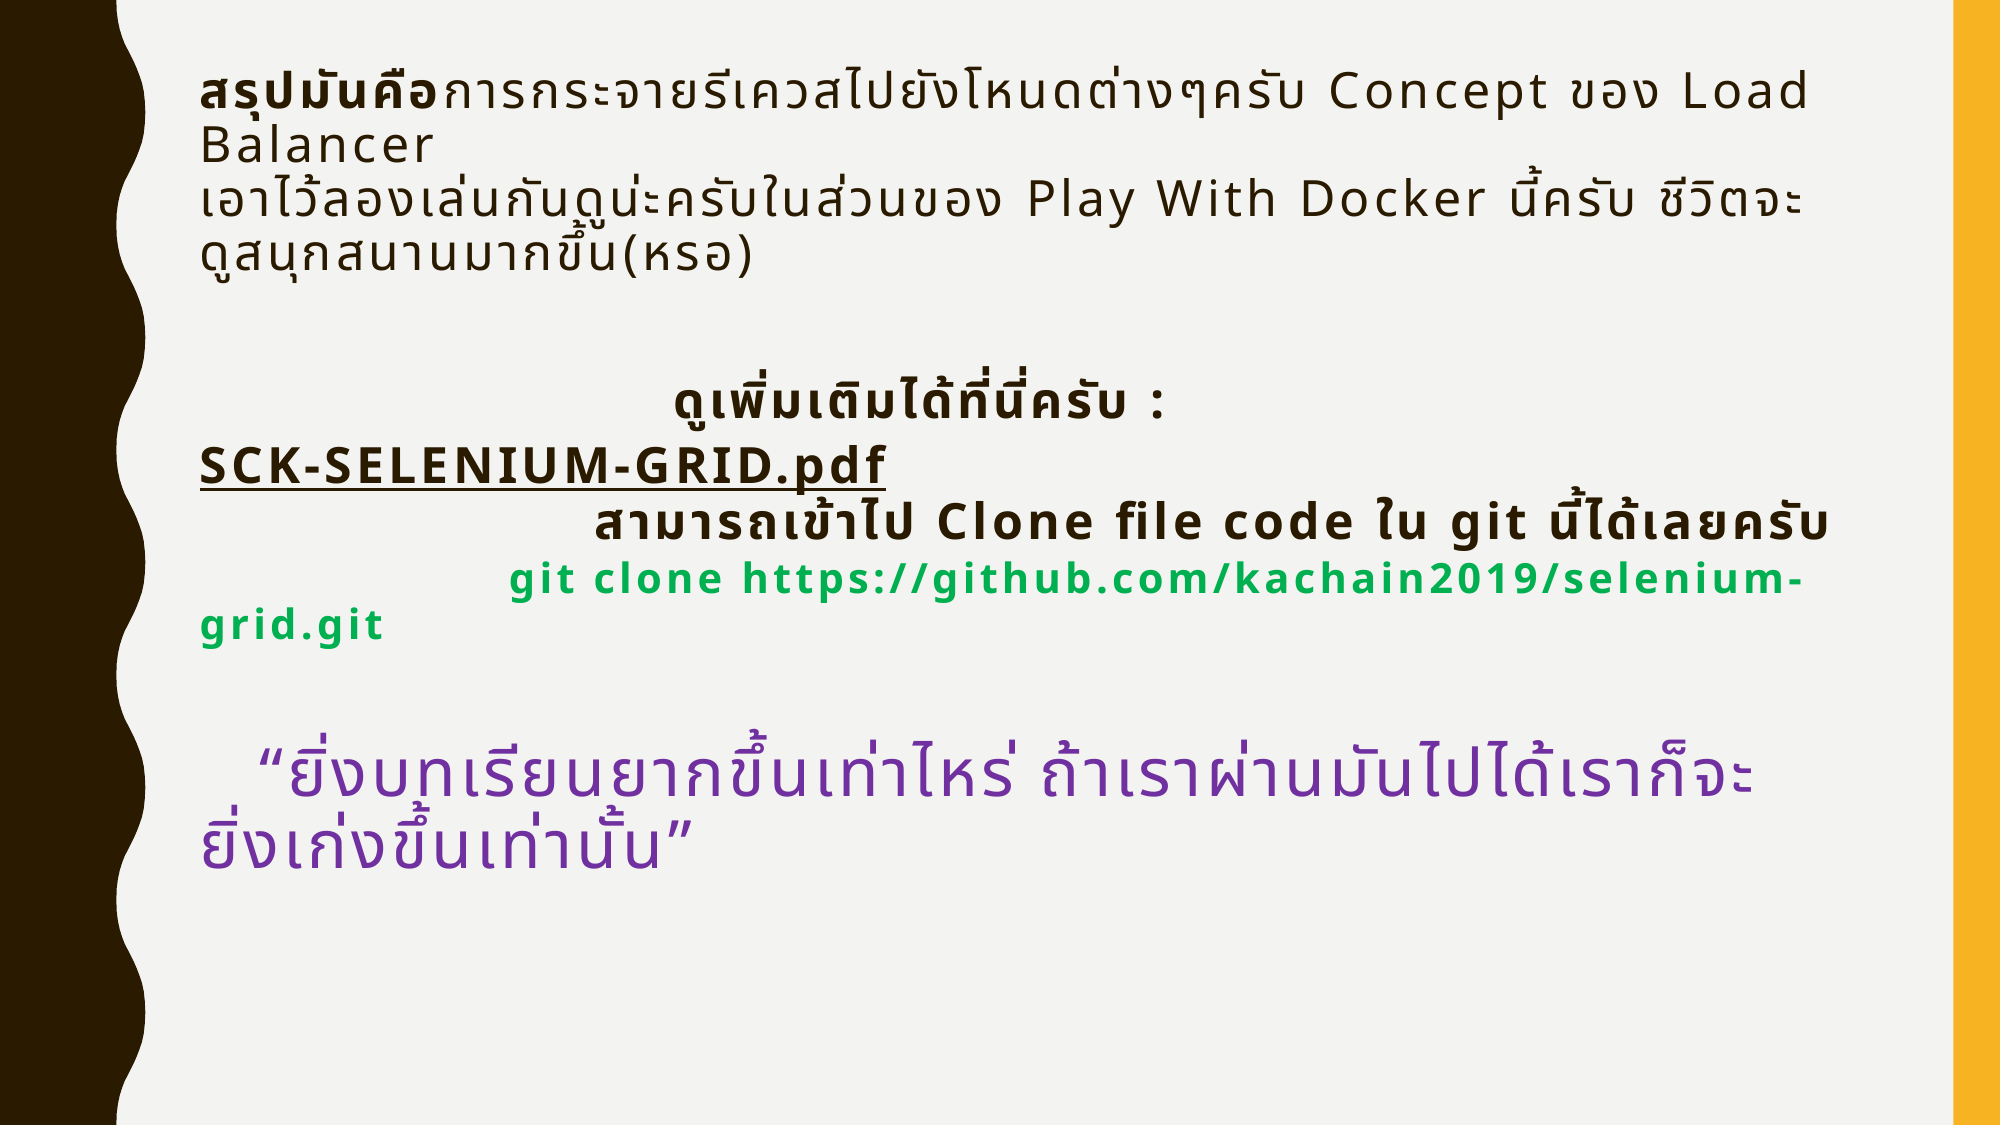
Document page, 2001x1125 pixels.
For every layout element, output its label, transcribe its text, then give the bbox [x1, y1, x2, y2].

title สรุปมันคือการกระจายรีเควสไปยังโหนดต่างๆครับ Concept ของ Load Balancer เอาไว้ลองเล่นกันดูน่ะครับในส่วนของ Play With Docker นี้ครับ ชีวิตจะดูสนุกสนานมากขึ้น(หรอ) ดูเพิ่มเติมได้ที่นี่ครับ : SCK-SELENIUM-GRID.pdf สามารถเข้าไป Clone file code ใน git นี้ได้เลยครับ git clone https://github.com/kachain2019/selenium-grid.git “ยิ่งบทเรียนยากขึ้นเท่าไหร่ ถ้าเราผ่านมันไปได้เราก็จะยิ่งเก่งขึ้นเท่านั้น” [184, 58, 1855, 1060]
